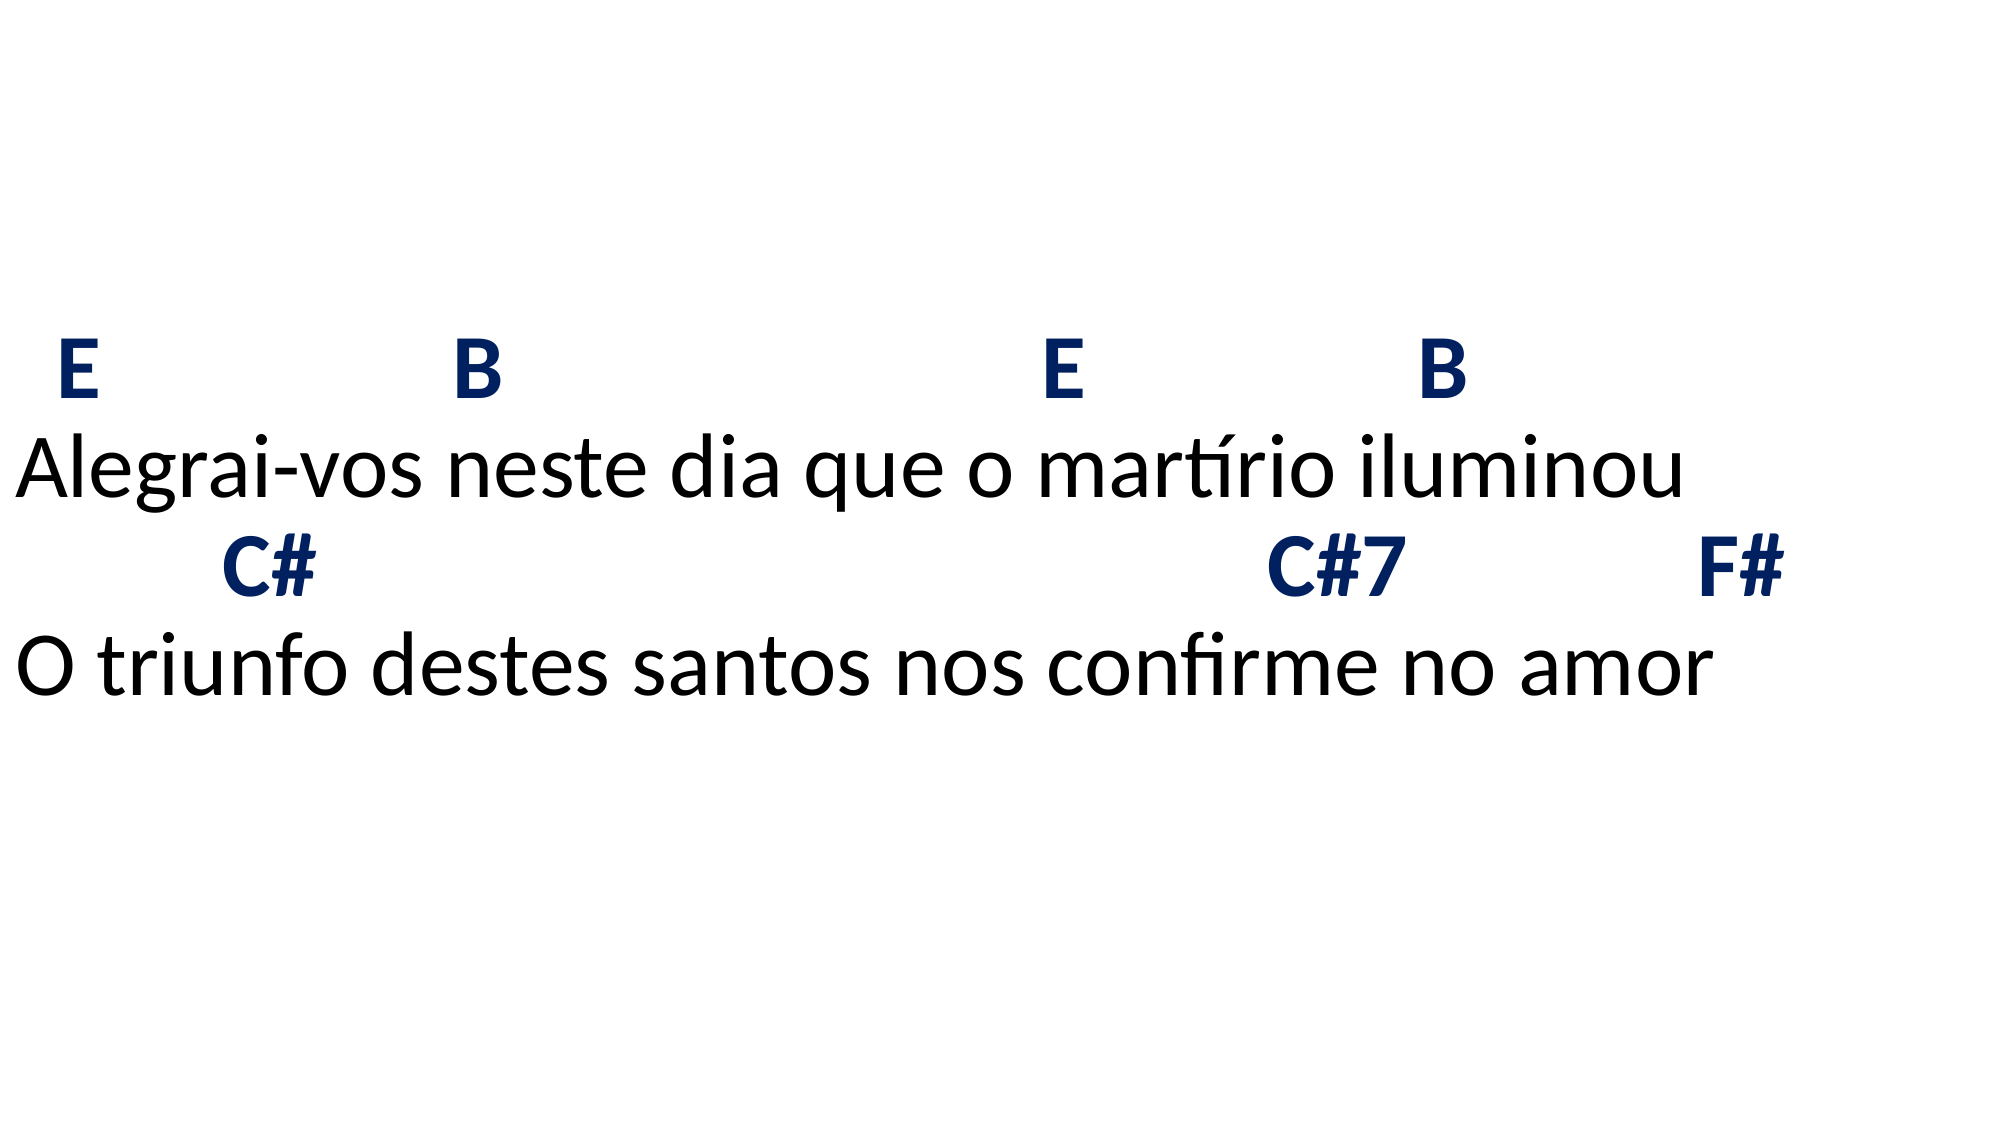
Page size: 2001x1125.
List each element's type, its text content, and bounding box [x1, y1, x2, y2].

title E B E B Alegrai-vos neste dia que o martírio iluminou C# C#7 F# O triunfo destes santos nos confirme no amor [0, 0, 2000, 1125]
